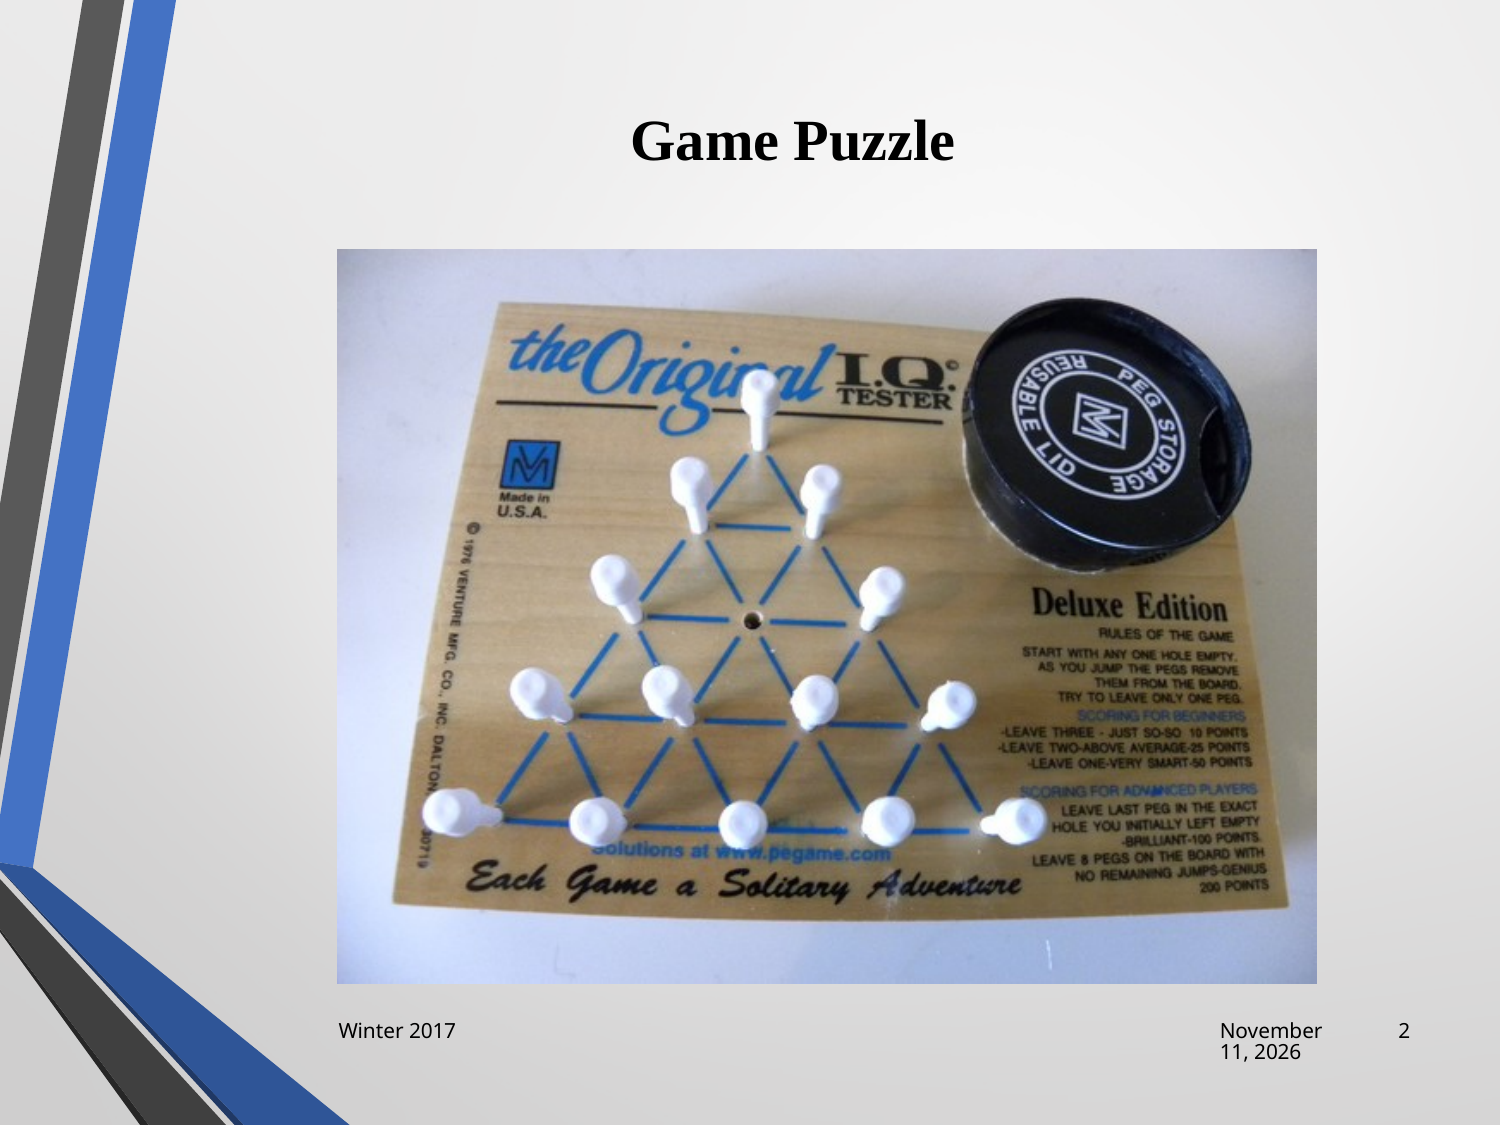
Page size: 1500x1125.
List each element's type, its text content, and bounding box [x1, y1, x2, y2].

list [337, 249, 1317, 984]
footer Winter 2017 [323, 1001, 1196, 1062]
slide_number 2 [1354, 1001, 1425, 1062]
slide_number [1204, 1001, 1346, 1062]
title Game Puzzle [428, 75, 1158, 200]
